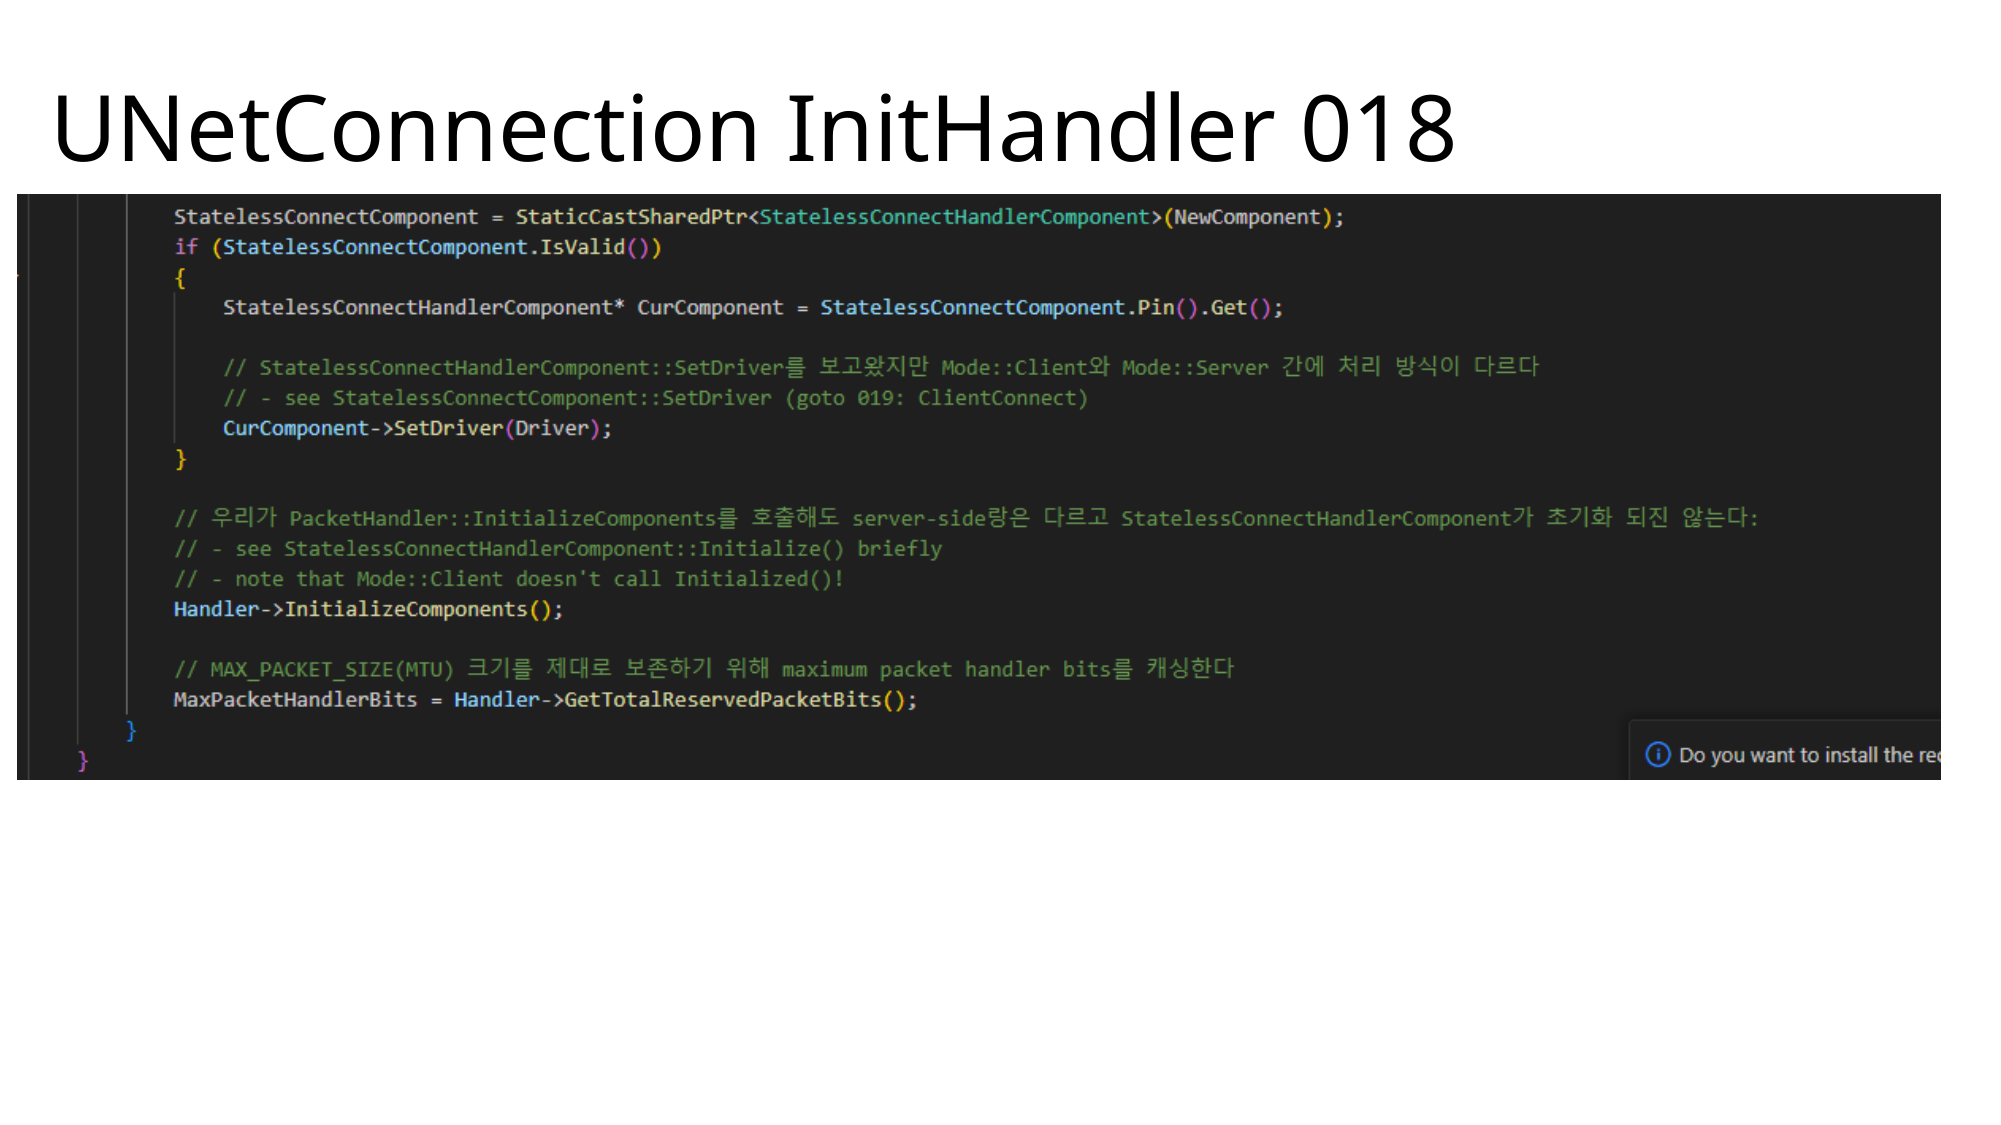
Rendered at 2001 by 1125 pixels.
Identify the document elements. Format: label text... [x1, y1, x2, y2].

text_box UNetConnection InitHandler 018 [34, 67, 1760, 194]
picture [17, 194, 1941, 780]
